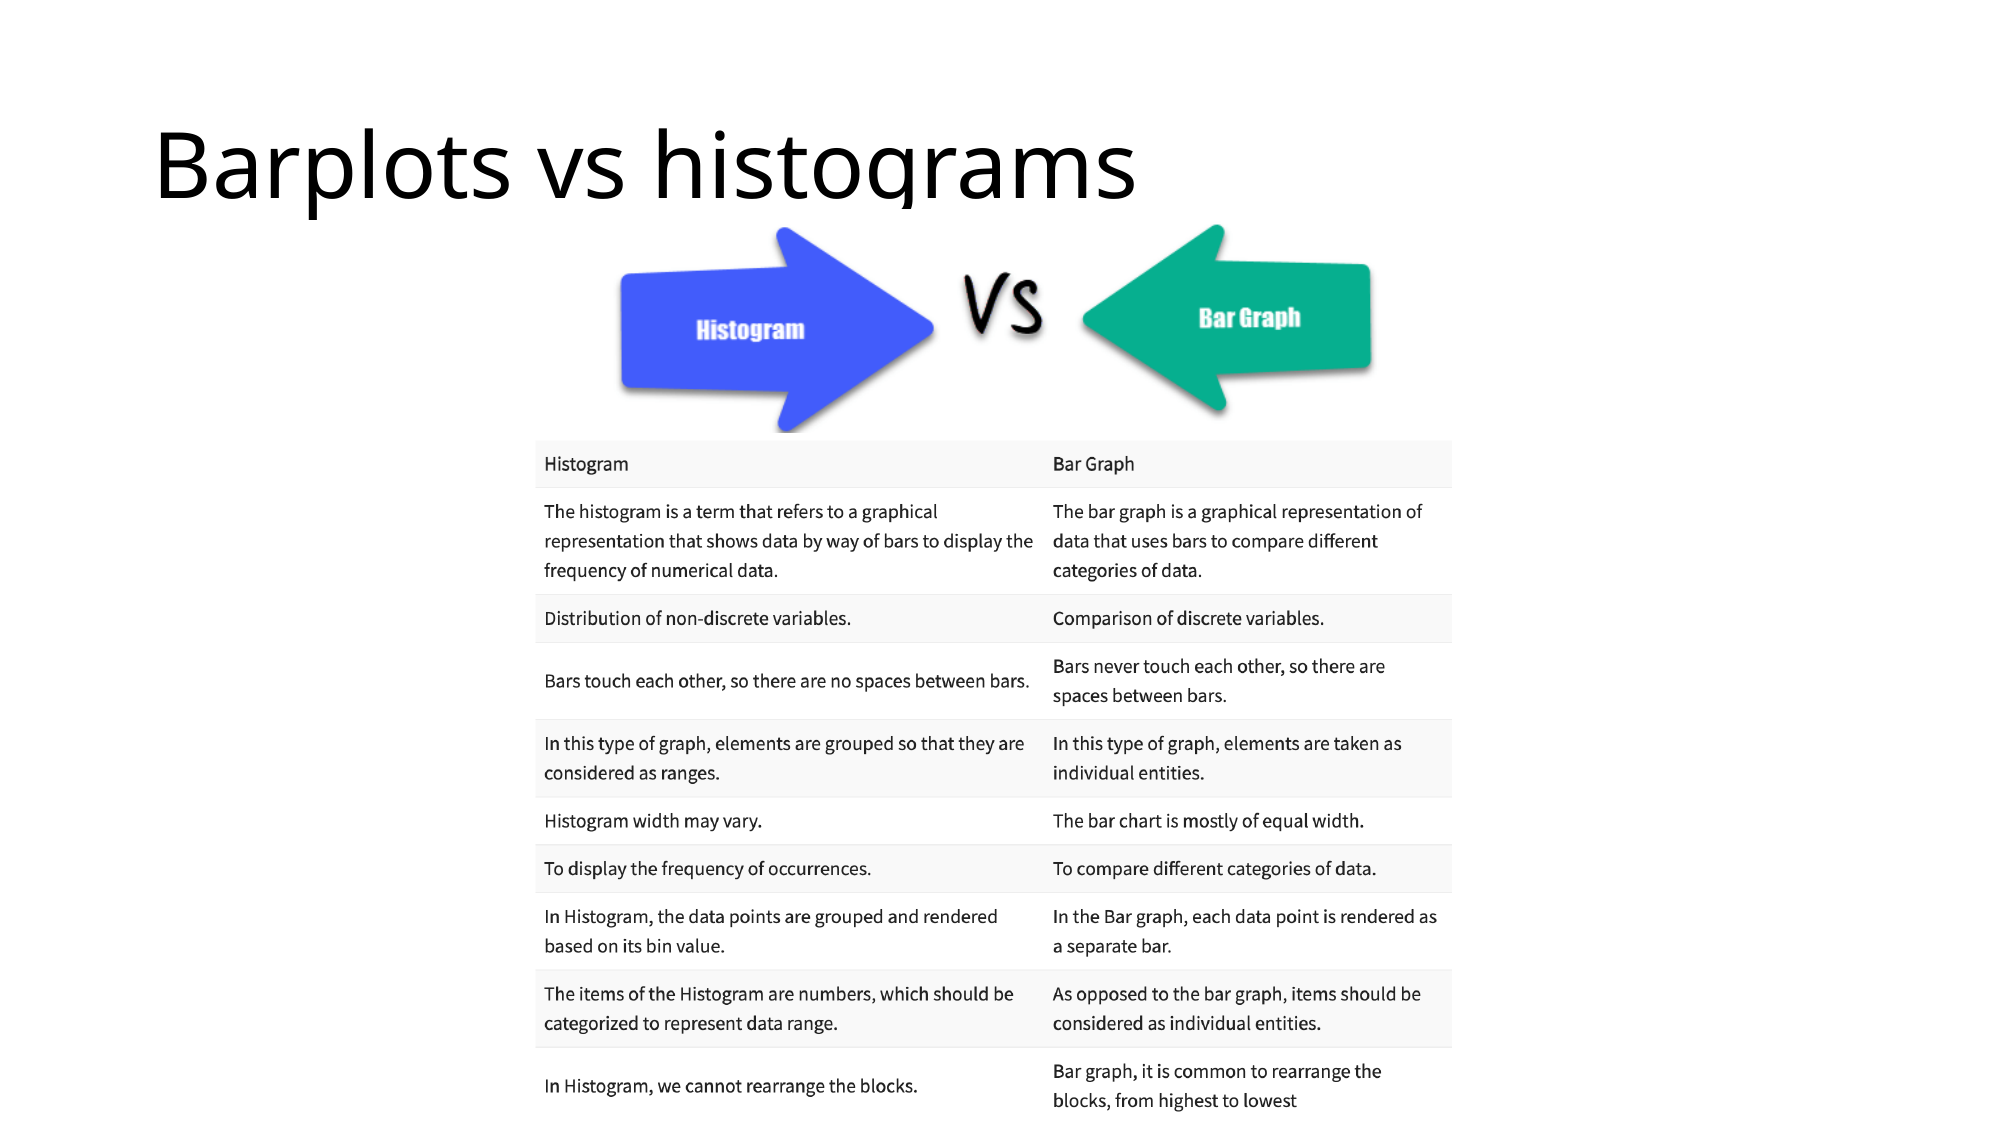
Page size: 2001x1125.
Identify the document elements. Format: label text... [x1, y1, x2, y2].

title Barplots vs histograms [137, 59, 1863, 278]
picture [515, 209, 1485, 1125]
